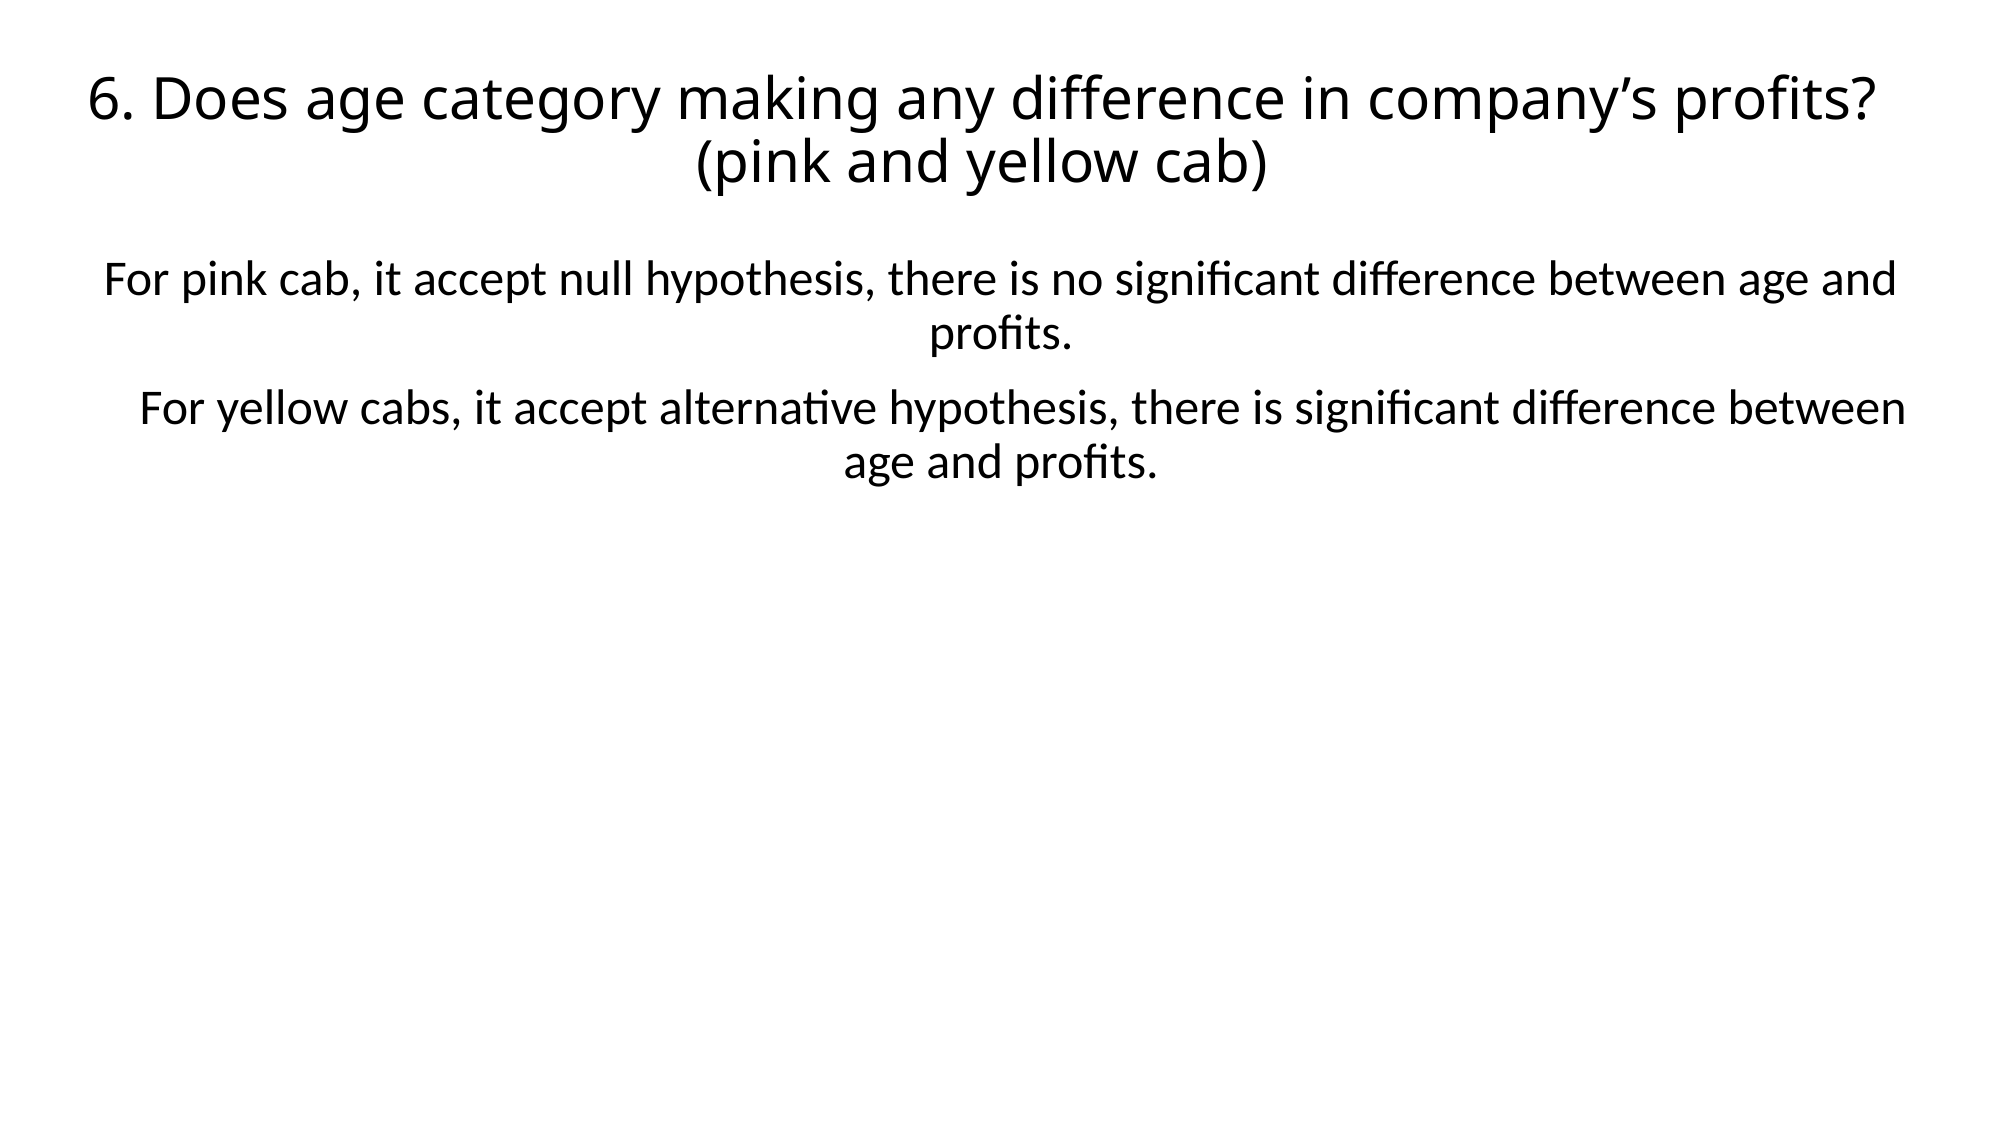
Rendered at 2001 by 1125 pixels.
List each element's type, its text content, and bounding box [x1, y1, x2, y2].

subtitle For pink cab, it accept null hypothesis, there is no significant difference between age and profits. For yellow cabs, it accept alternative hypothesis, there is significant difference between age and profits. [42, 244, 1961, 532]
title 6. Does age category making any difference in company’s profits? (pink and yellow cab) [23, 22, 1942, 203]
